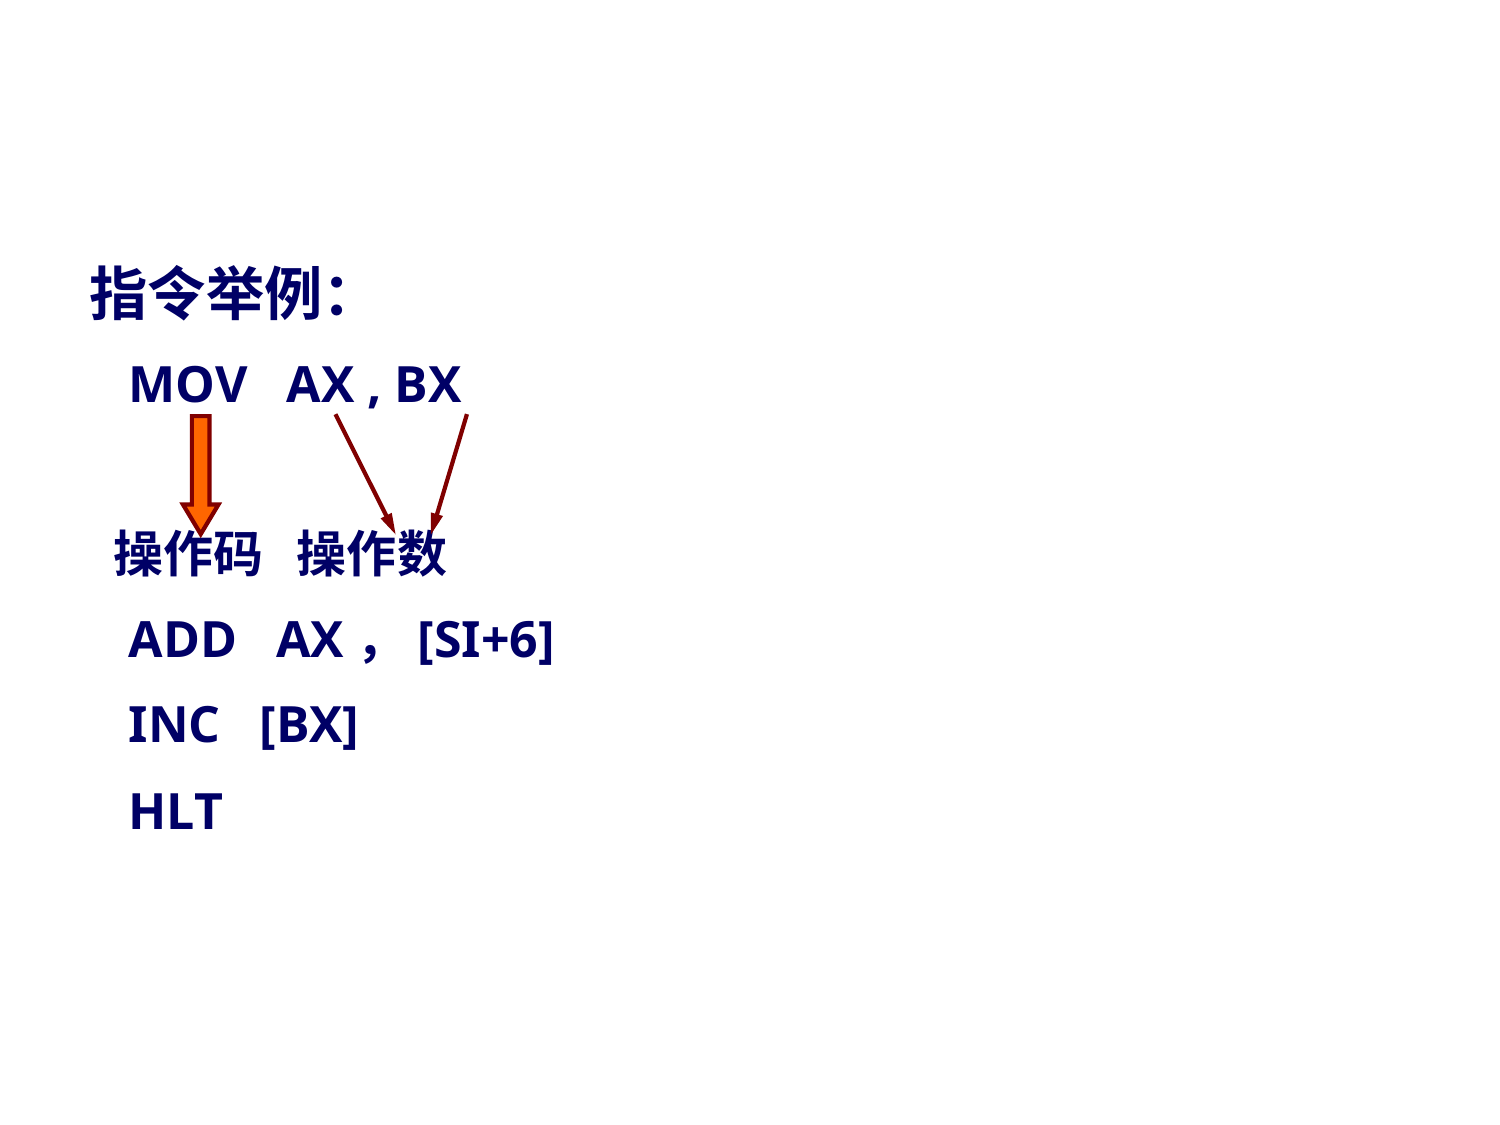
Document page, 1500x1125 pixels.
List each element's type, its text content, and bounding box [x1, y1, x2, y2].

text_box [336, 416, 396, 535]
text_box [430, 416, 467, 535]
text_box [183, 416, 219, 535]
list 指令举例： MOV AX , BX 操作码 操作数 ADD AX，[SI+6] INC [BX] HLT [74, 249, 1451, 1038]
